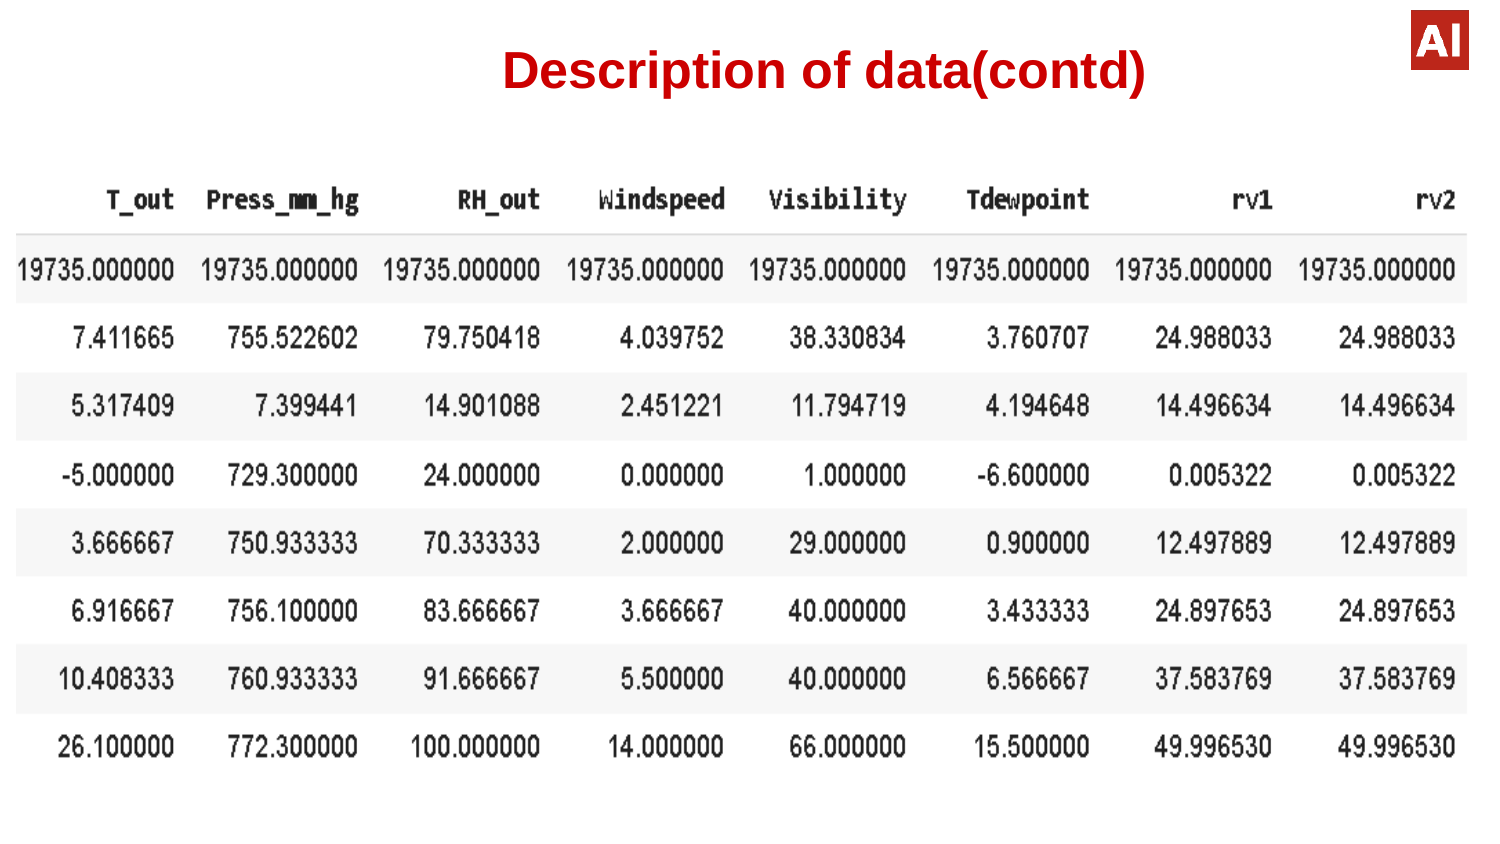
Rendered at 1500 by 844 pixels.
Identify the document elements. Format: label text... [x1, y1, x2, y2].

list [16, 159, 1475, 822]
title Description of data(contd) [500, 34, 1227, 157]
picture [1411, 10, 1469, 70]
